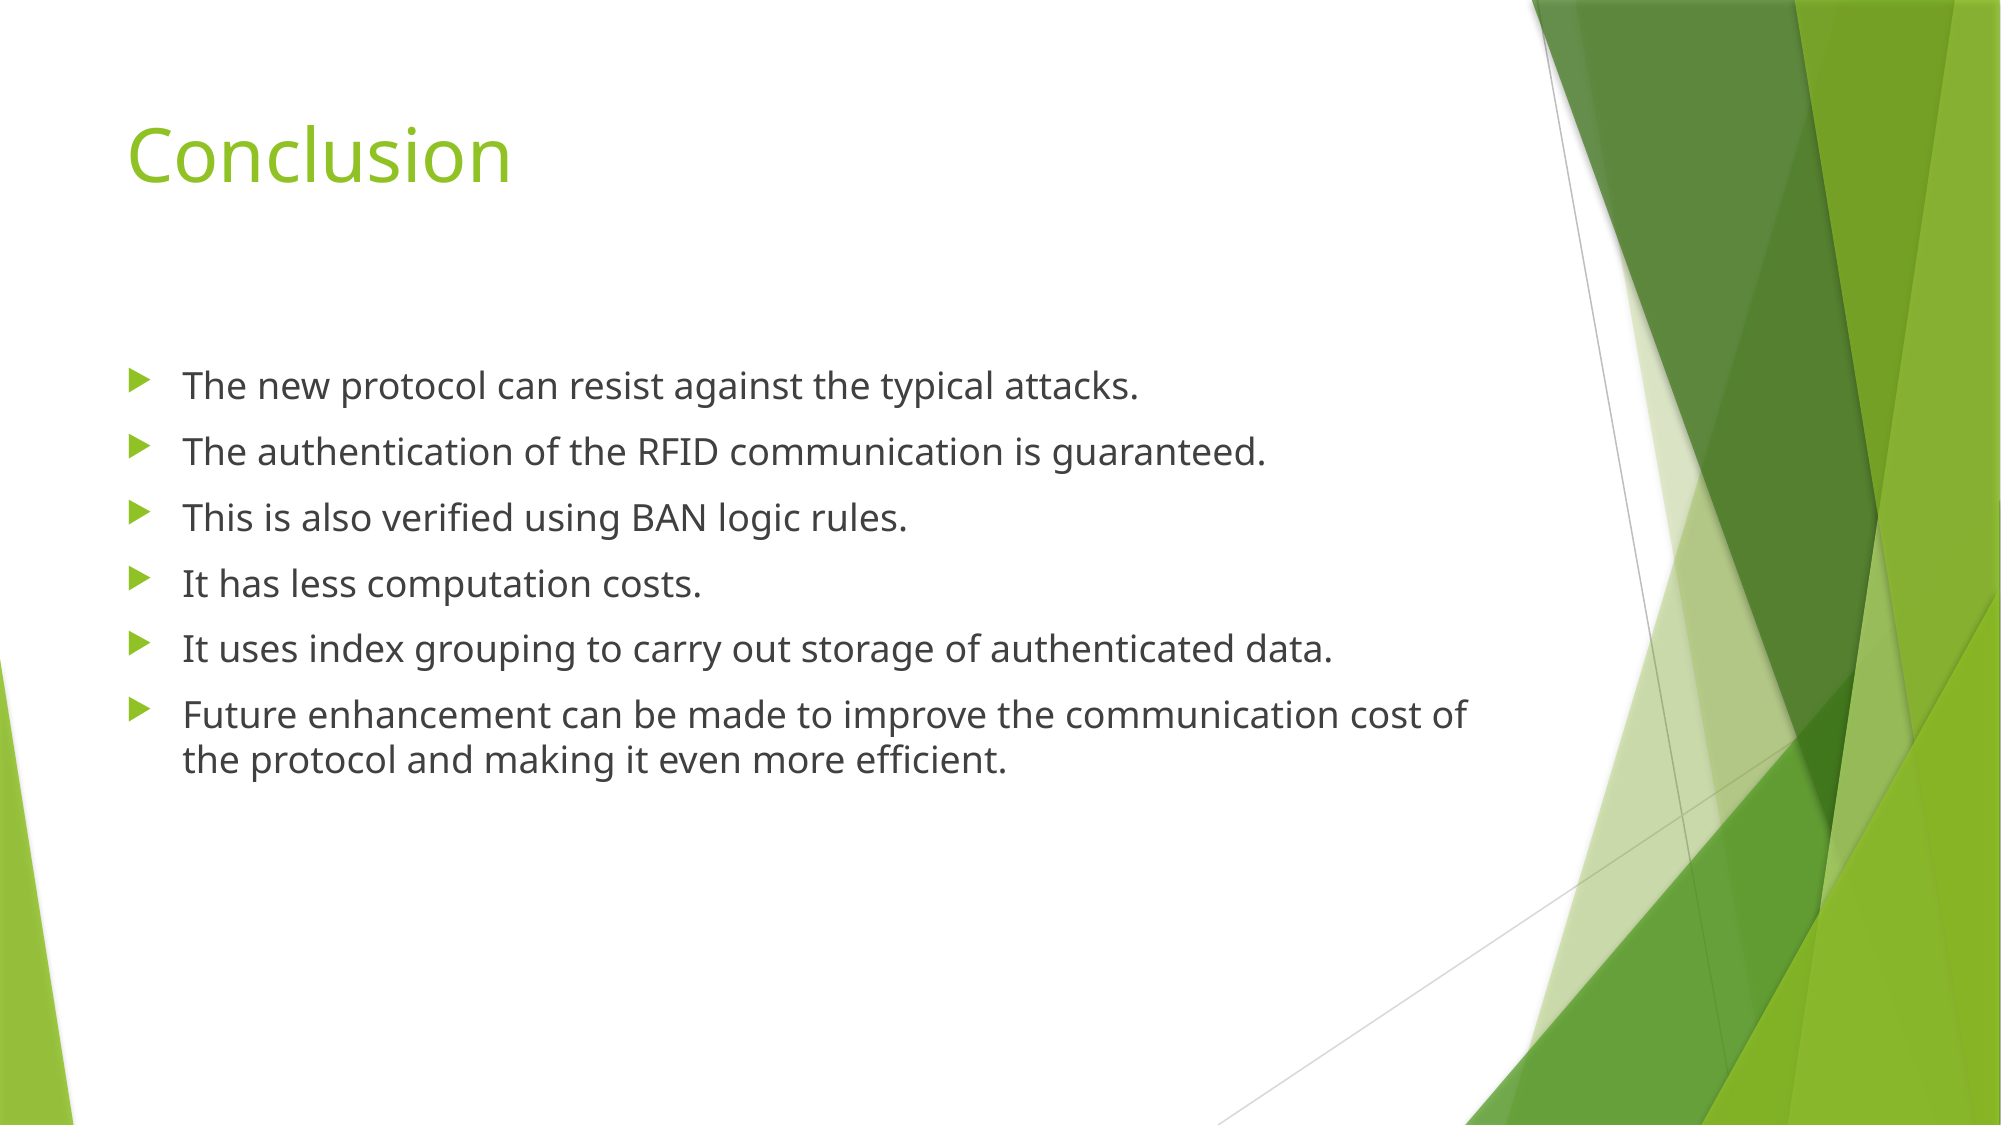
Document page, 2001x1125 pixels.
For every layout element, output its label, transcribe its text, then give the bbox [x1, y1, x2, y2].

list The new protocol can resist against the typical attacks. The authentication of the RFID communication is guaranteed. This is also verified using BAN logic rules. It has less computation costs. It uses index grouping to carry out storage of authenticated data. Future enhancement can be made to improve the communication cost of the protocol and making it even more efficient. [111, 354, 1522, 992]
title Conclusion [111, 99, 1522, 317]
